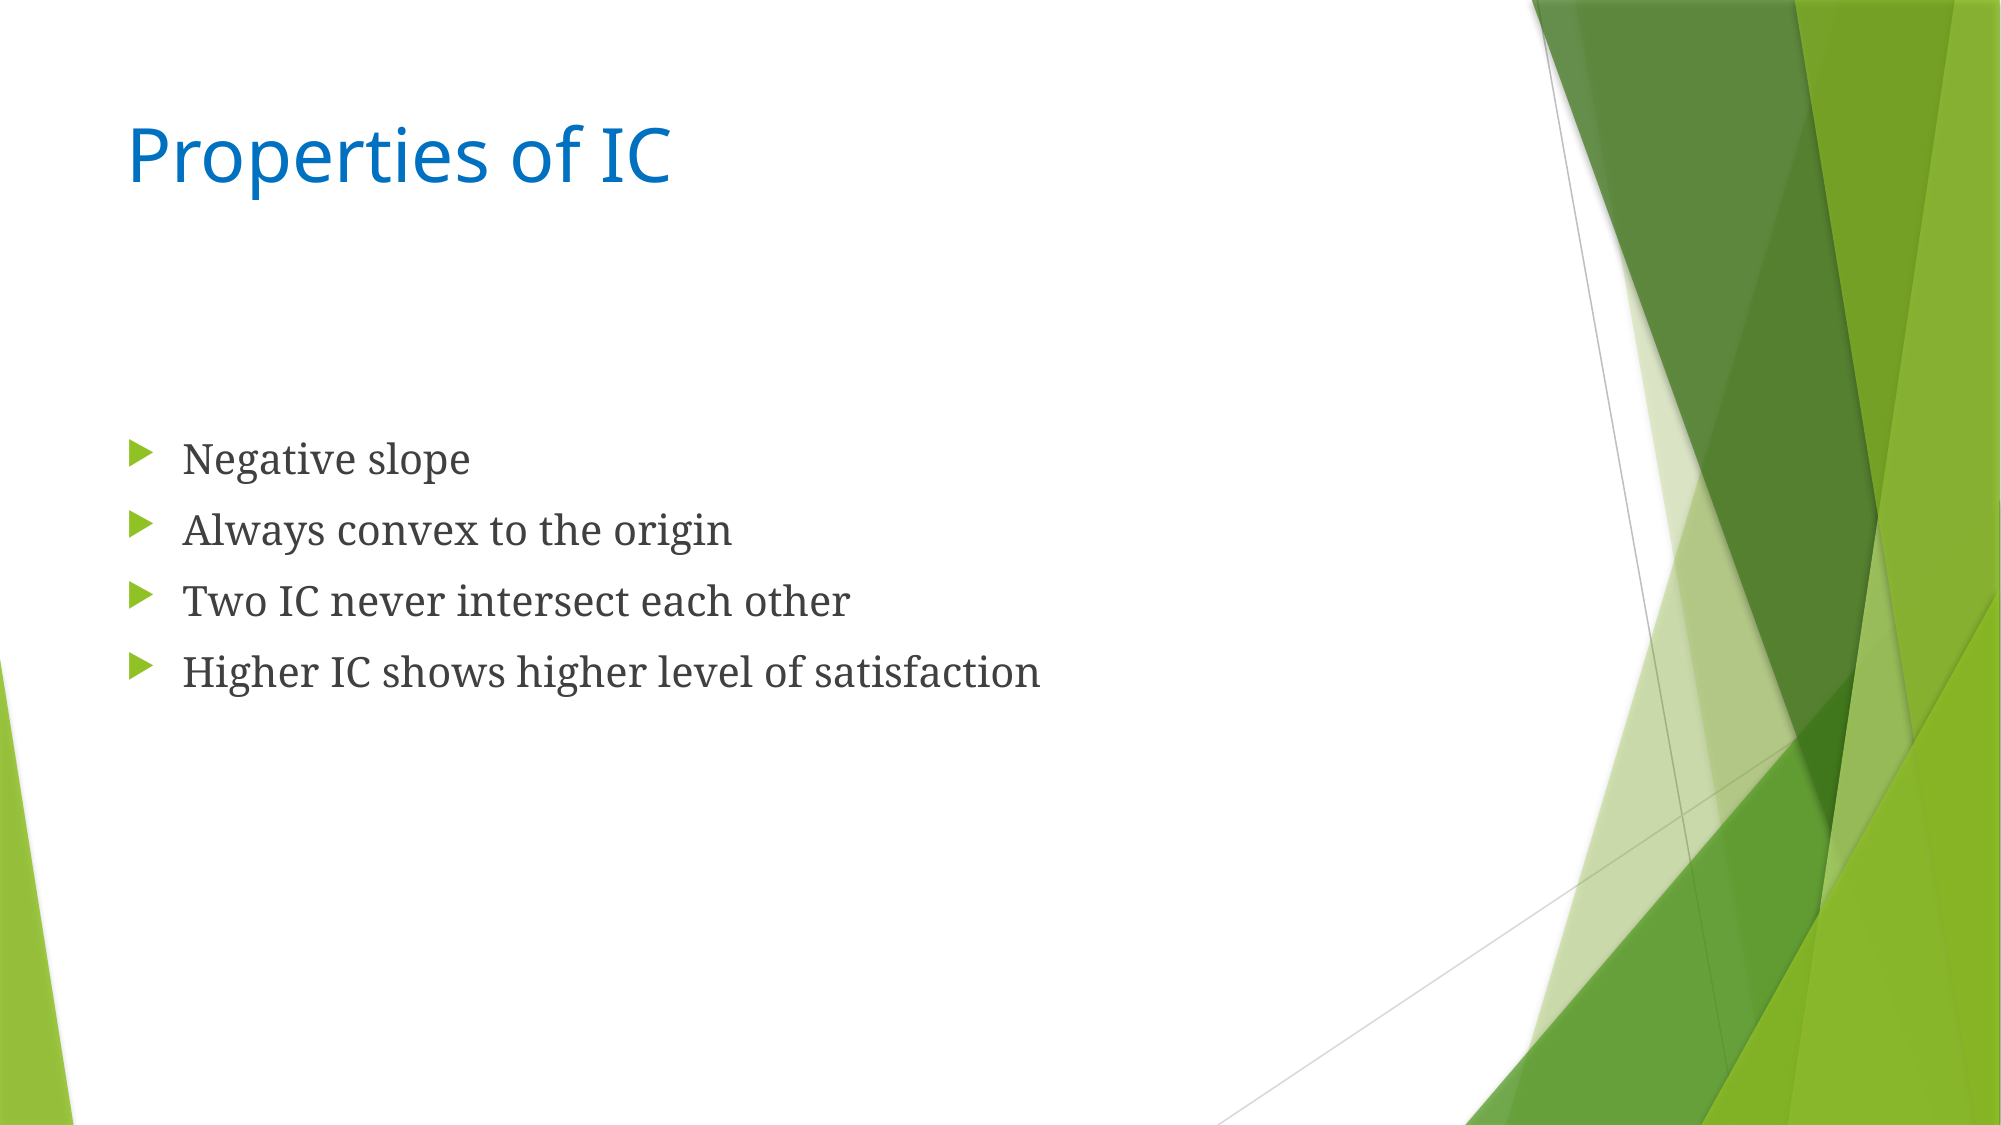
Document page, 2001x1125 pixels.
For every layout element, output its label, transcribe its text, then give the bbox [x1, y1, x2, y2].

title Properties of IC [111, 99, 1522, 317]
list Negative slope Always convex to the origin Two IC never intersect each other Higher IC shows higher level of satisfaction [111, 354, 1522, 992]
